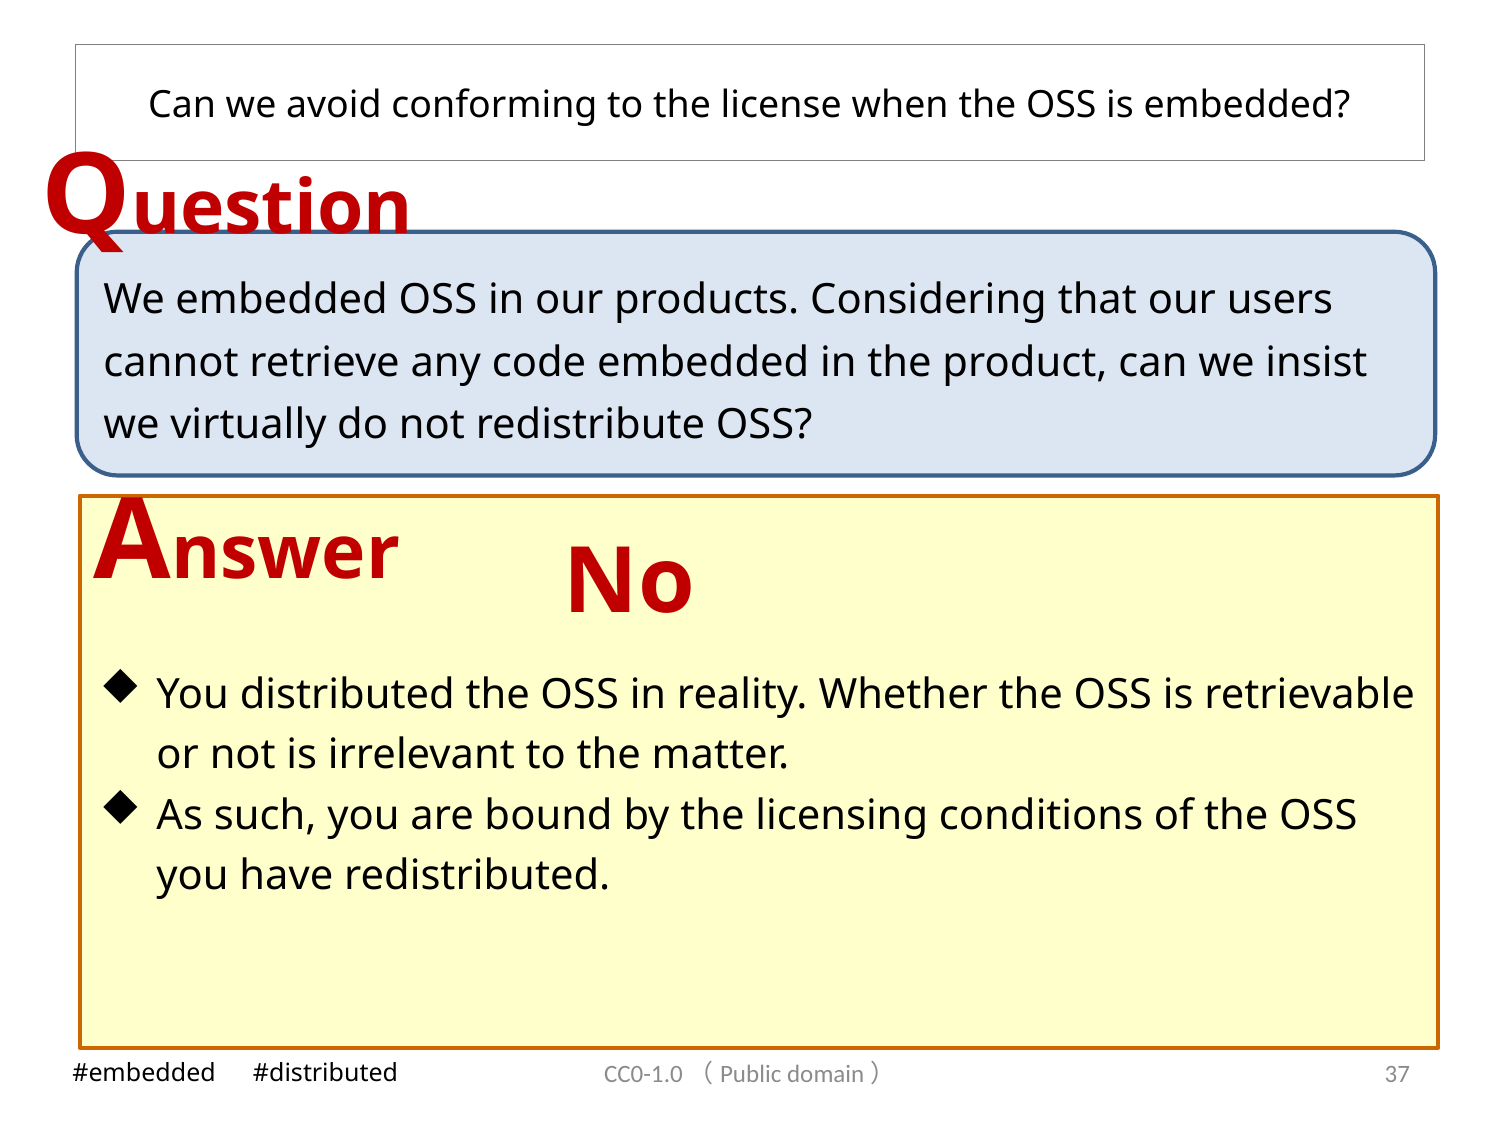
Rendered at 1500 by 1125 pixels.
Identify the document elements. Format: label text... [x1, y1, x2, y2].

text_box Question [26, 113, 429, 264]
text_box We embedded OSS in our products. Considering that our users cannot retrieve any code embedded in the product, can we insist we virtually do not redistribute OSS? [74, 229, 1438, 478]
slide_number 36 [1074, 1042, 1425, 1103]
text_box #embedded #distributed [57, 1048, 414, 1094]
text_box No [549, 513, 798, 638]
text_box [78, 494, 1440, 1050]
footer CC0-1.0（Public domain） [512, 1048, 988, 1103]
text_box Answer [78, 458, 416, 608]
list You distributed the OSS in reality. Whether the OSS is retrievable or not is irrelevant to the matter. As such, you are bound by the licensing conditions of the OSS you have redistributed. [85, 648, 1436, 1048]
title Can we avoid conforming to the license when the OSS is embedded? [75, 44, 1425, 161]
